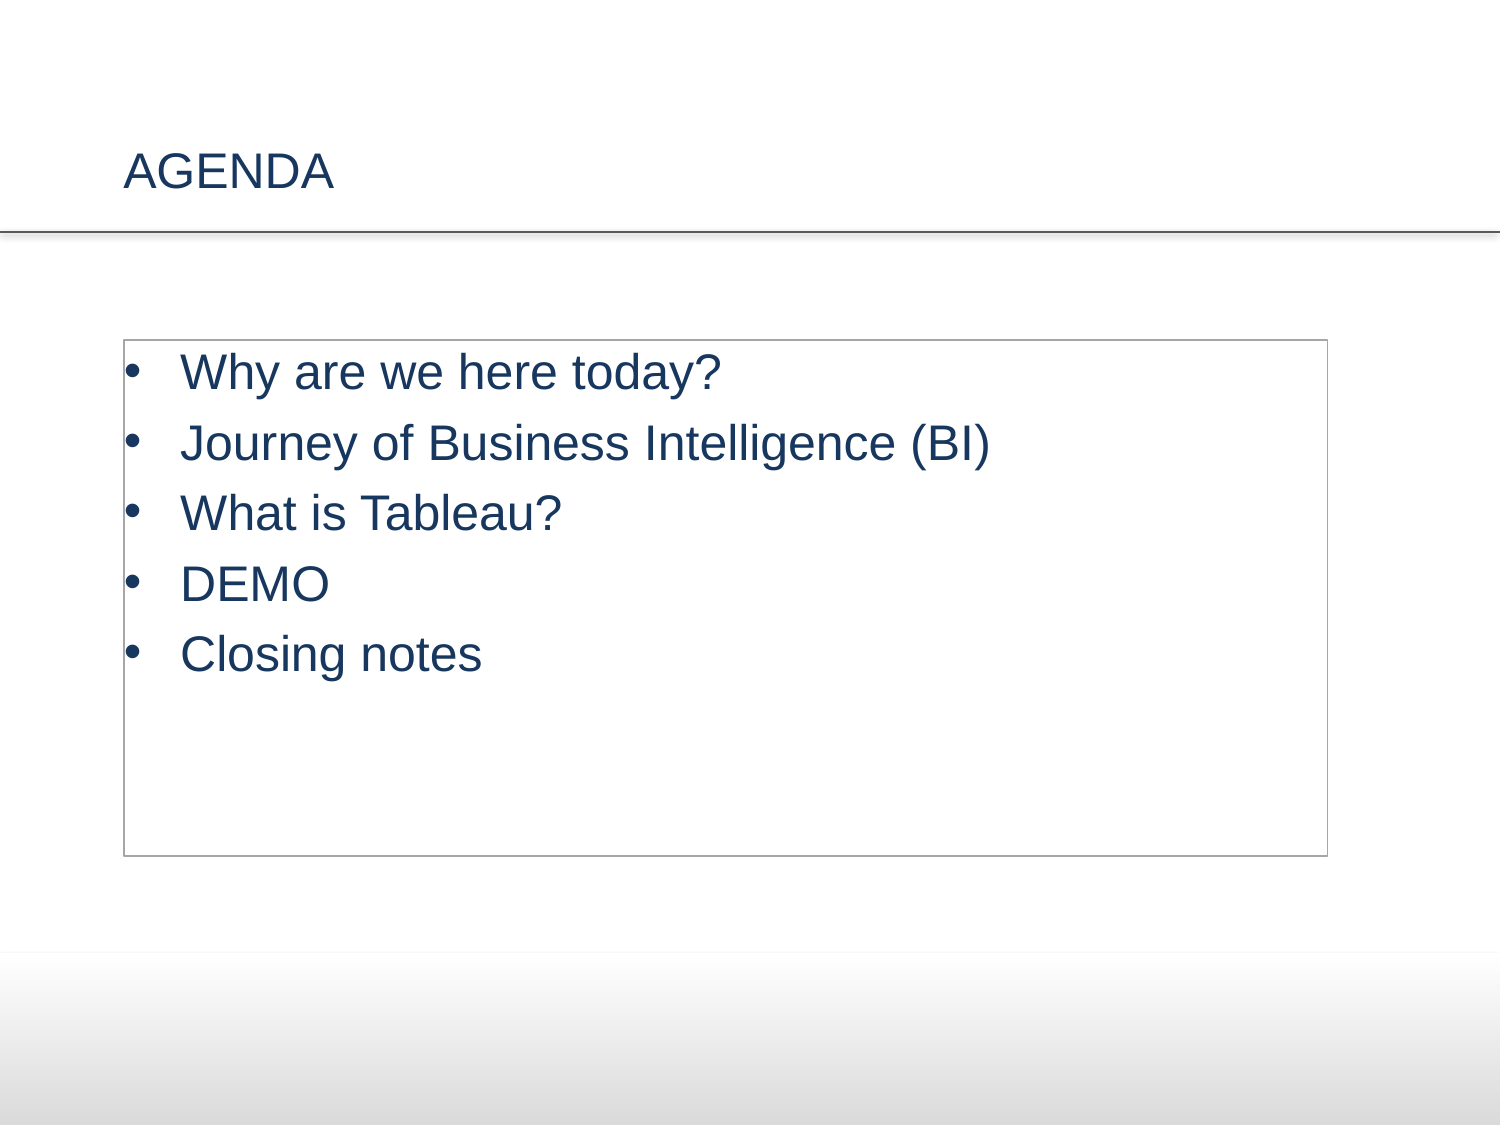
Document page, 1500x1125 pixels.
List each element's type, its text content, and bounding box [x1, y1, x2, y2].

title AGENDA [122, 138, 1399, 233]
list Why are we here today? Journey of Business Intelligence (BI) What is Tableau? DEMO Closing notes [123, 339, 1329, 857]
